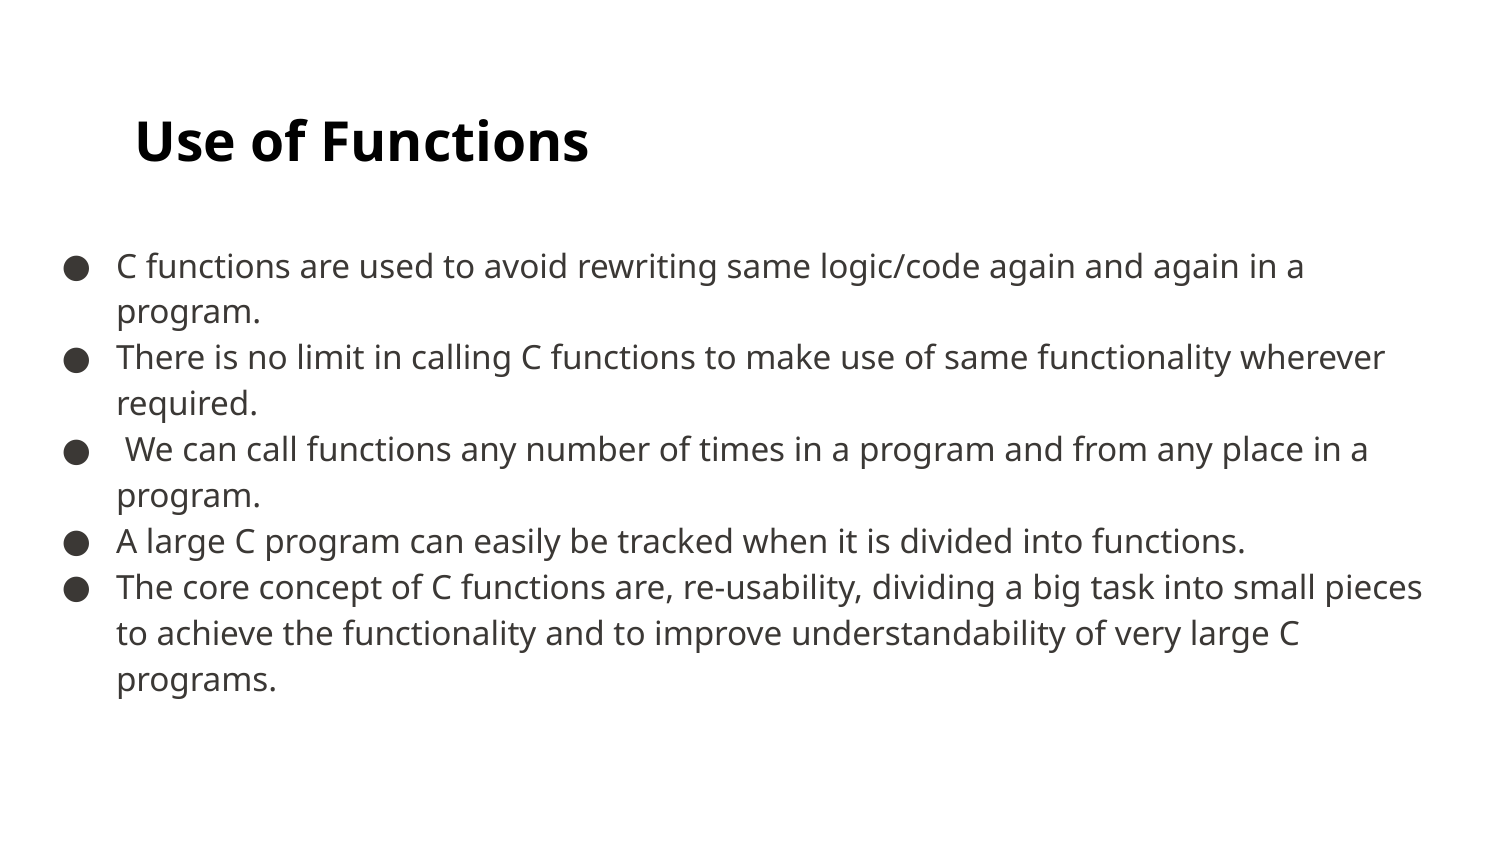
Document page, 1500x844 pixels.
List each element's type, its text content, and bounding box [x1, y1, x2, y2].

text_box C functions are used to avoid rewriting same logic/code again and again in a program. There is no limit in calling C functions to make use of same functionality wherever required. We can call functions any number of times in a program and from any place in a program. A large C program can easily be tracked when it is divided into functions. The core concept of C functions are, re-usability, dividing a big task into small pieces to achieve the functionality and to improve understandability of very large C programs. [26, 223, 1474, 713]
title Use of Functions [119, 80, 1381, 191]
